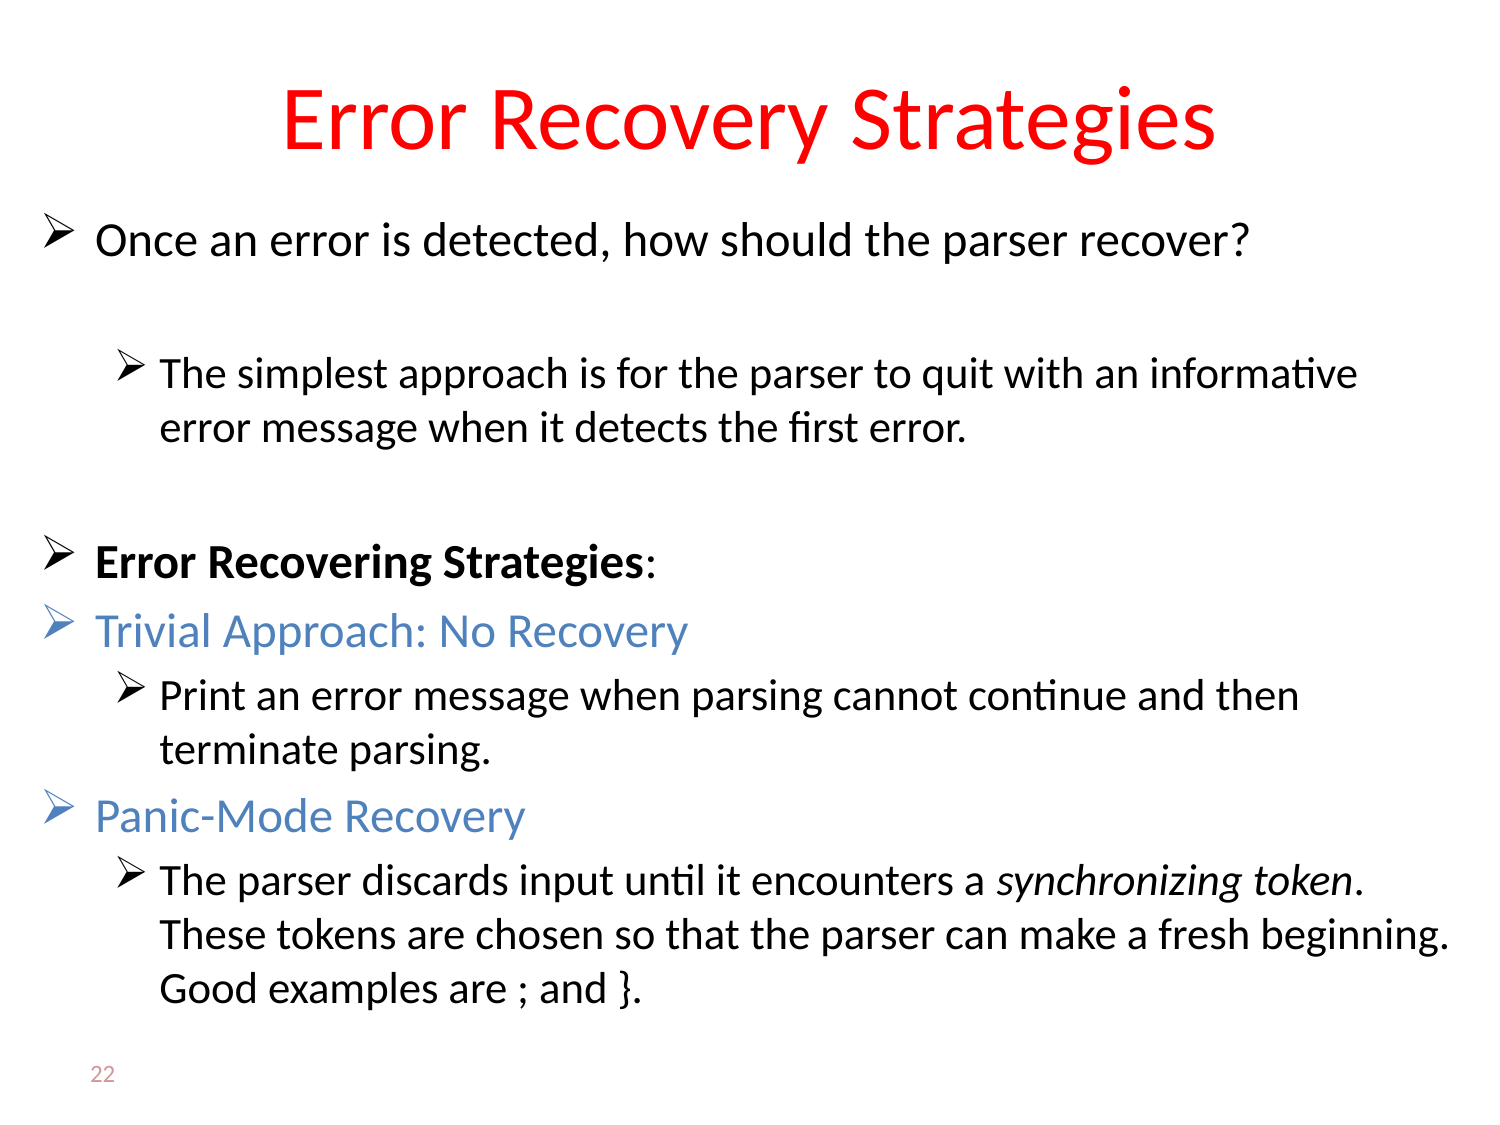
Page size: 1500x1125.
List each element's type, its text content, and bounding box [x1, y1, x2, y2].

slide_number 22 [75, 1042, 425, 1103]
title Error Recovery Strategies [75, 37, 1425, 188]
list Once an error is detected, how should the parser recover? The simplest approach is for the parser to quit with an informative error message when it detects the first error. Error Recovering Strategies: Trivial Approach: No Recovery Print an error message when parsing cannot continue and then terminate parsing. Panic-Mode Recovery The parser discards input until it encounters a synchronizing token. These tokens are chosen so that the parser can make a fresh beginning. Good examples are ; and }. [24, 200, 1475, 1025]
